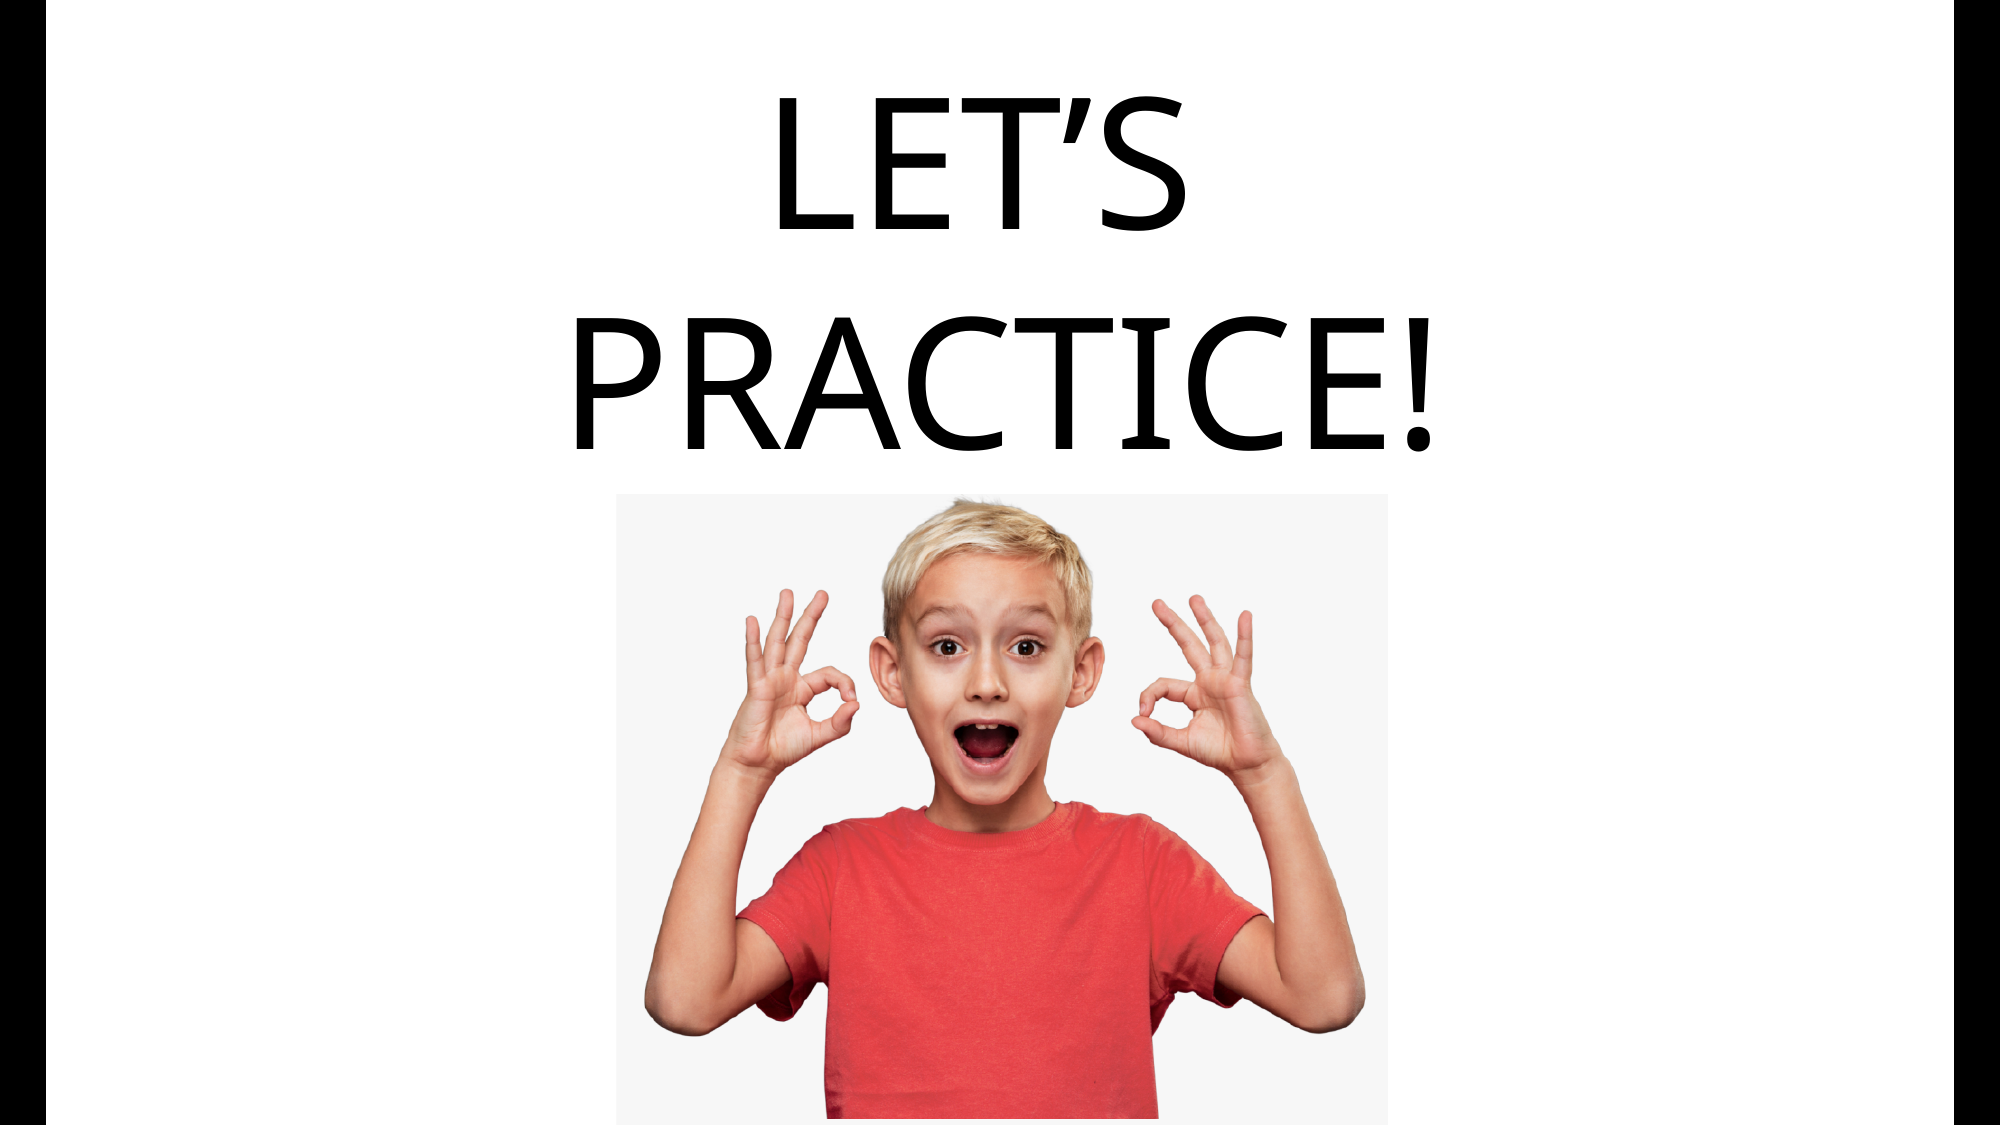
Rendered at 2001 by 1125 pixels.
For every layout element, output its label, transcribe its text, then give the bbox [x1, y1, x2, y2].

picture [616, 494, 1388, 1125]
text_box LET’S PRACTICE! [544, 38, 1460, 494]
text_box [0, 0, 46, 1125]
text_box [1954, 0, 2000, 1125]
